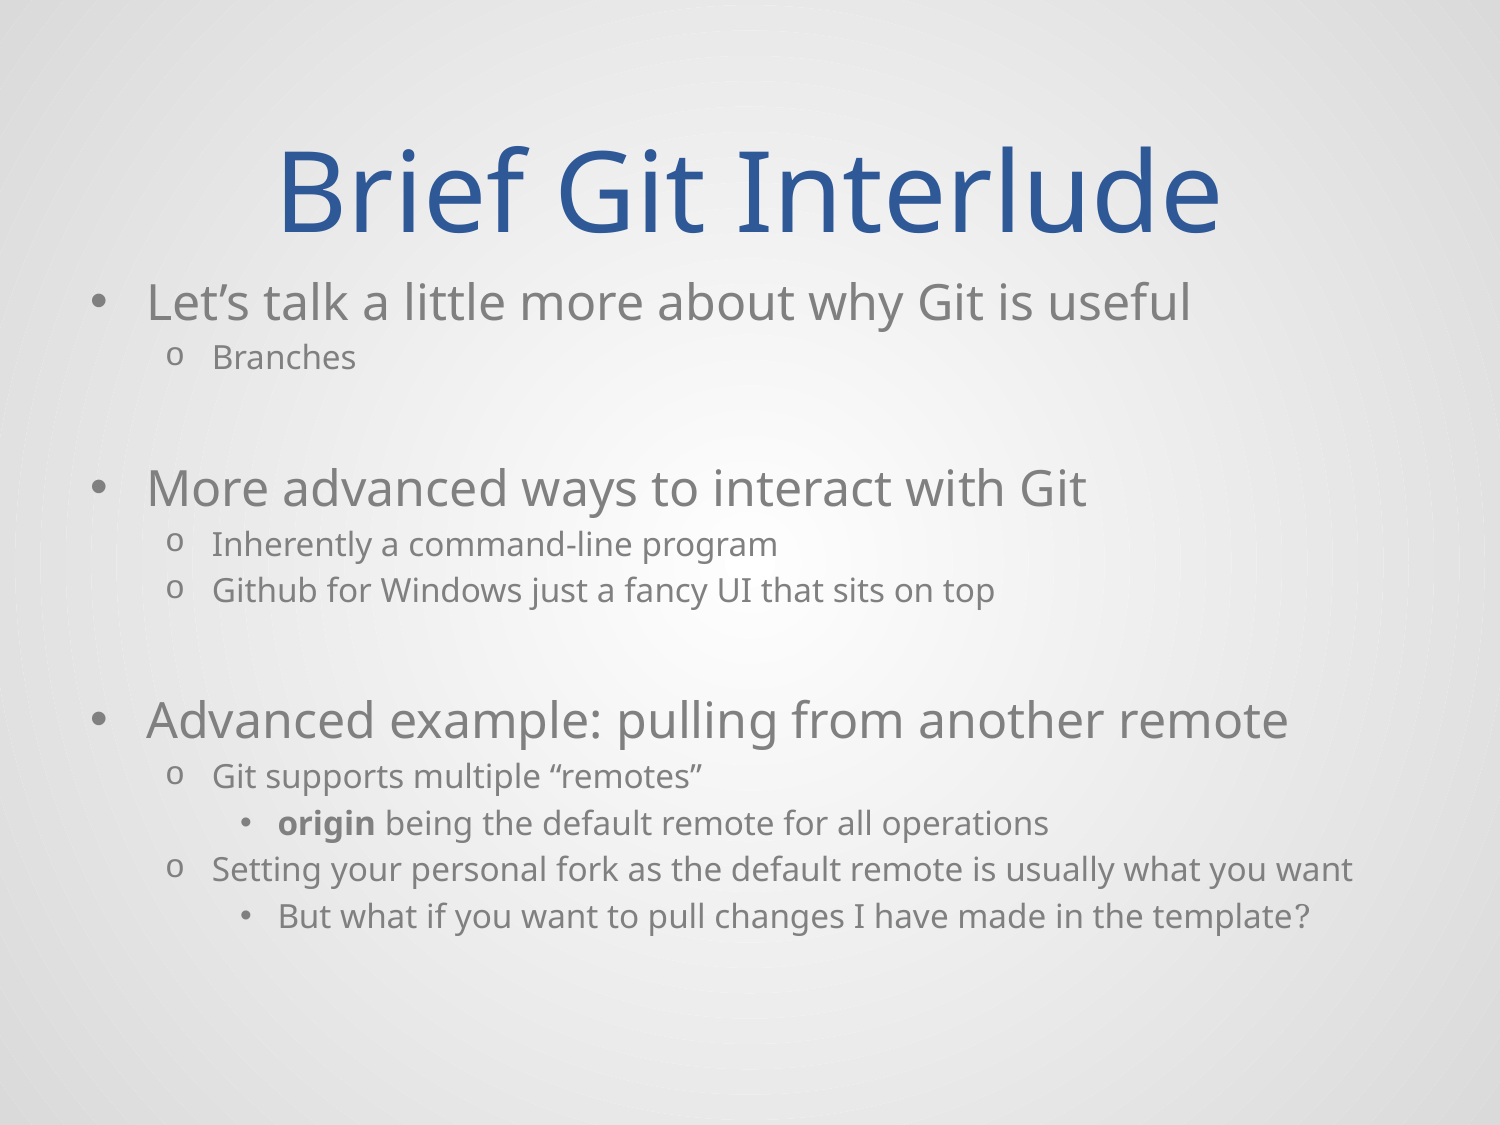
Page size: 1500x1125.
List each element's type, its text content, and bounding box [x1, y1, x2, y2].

title Brief Git Interlude [75, 0, 1425, 262]
list Let’s talk a little more about why Git is useful Branches More advanced ways to interact with Git Inherently a command-line program Github for Windows just a fancy UI that sits on top Advanced example: pulling from another remote Git supports multiple “remotes” origin being the default remote for all operations Setting your personal fork as the default remote is usually what you want But what if you want to pull changes I have made in the template? [75, 262, 1425, 1005]
